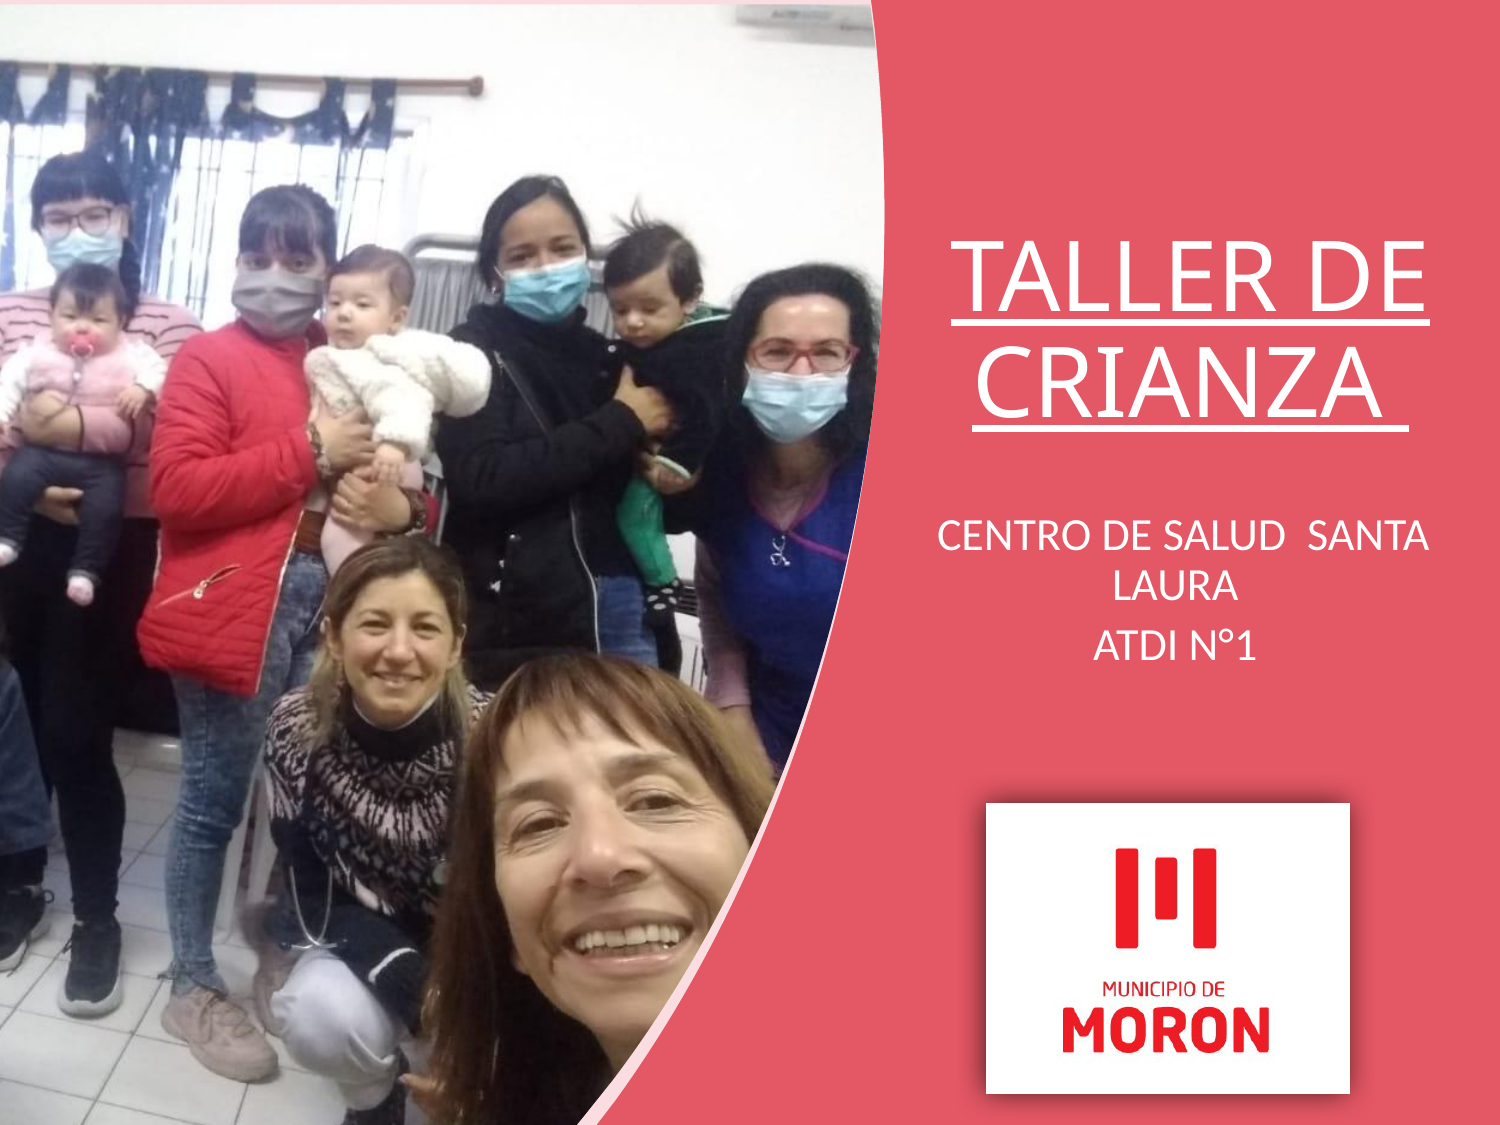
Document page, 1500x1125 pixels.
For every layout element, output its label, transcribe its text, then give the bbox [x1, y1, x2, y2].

text_box [0, 0, 873, 4]
picture [0, 4, 885, 1125]
title TALLER DE CRIANZA [915, 149, 1466, 446]
subtitle CENTRO DE SALUD SANTA LAURA ATDI N°1 [885, 503, 1466, 681]
picture [986, 803, 1350, 1095]
